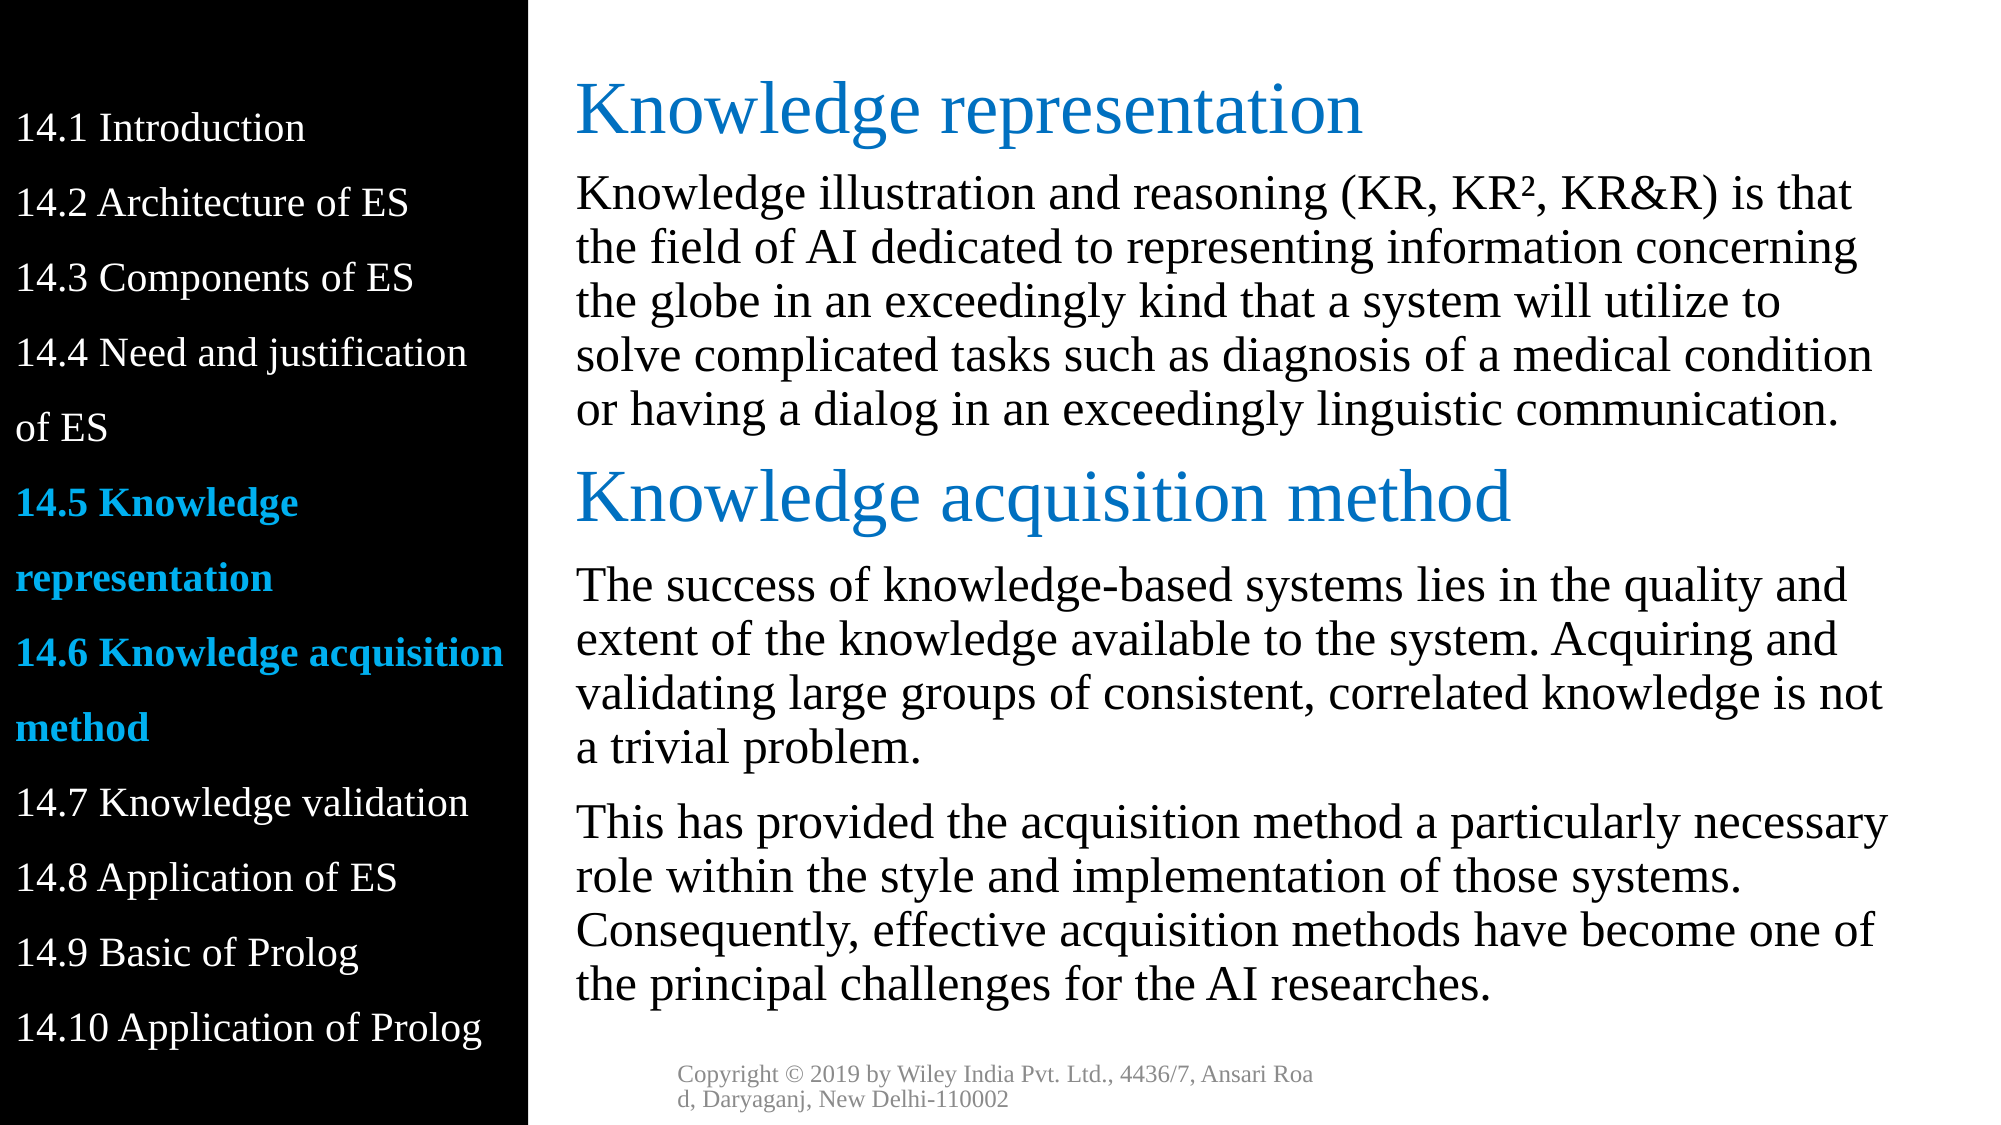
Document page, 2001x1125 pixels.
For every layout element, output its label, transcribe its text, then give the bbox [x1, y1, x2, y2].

list Knowledge illustration and reasoning (KR, KR², KR&R) is that the field of AI dedicated to representing information concerning the globe in an exceedingly kind that a system will utilize to solve complicated tasks such as diagnosis of a medical condition or having a dialog in an exceedingly linguistic communication. Knowledge acquisition method The success of knowledge-based systems lies in the quality and extent of the knowledge available to the system. Acquiring and validating large groups of consistent, correlated knowledge is not a trivial problem. This has provided the acquisition method a particularly necessary role within the style and implementation of those systems. Consequently, effective acquisition methods have become one of the principal challenges for the AI researches. [560, 158, 1913, 1034]
text_box 14.1 Introduction 14.2 Architecture of ES 14.3 Components of ES 14.4 Need and justification of ES 14.5 Knowledge representation 14.6 Knowledge acquisition method 14.7 Knowledge validation 14.8 Application of ES 14.9 Basic of Prolog 14.10 Application of Prolog [0, 0, 529, 1125]
footer Copyright © 2019 by Wiley India Pvt. Ltd., 4436/7, Ansari Road, Daryaganj, New Delhi-110002 [662, 1042, 1338, 1103]
title Knowledge representation [560, 59, 1863, 158]
